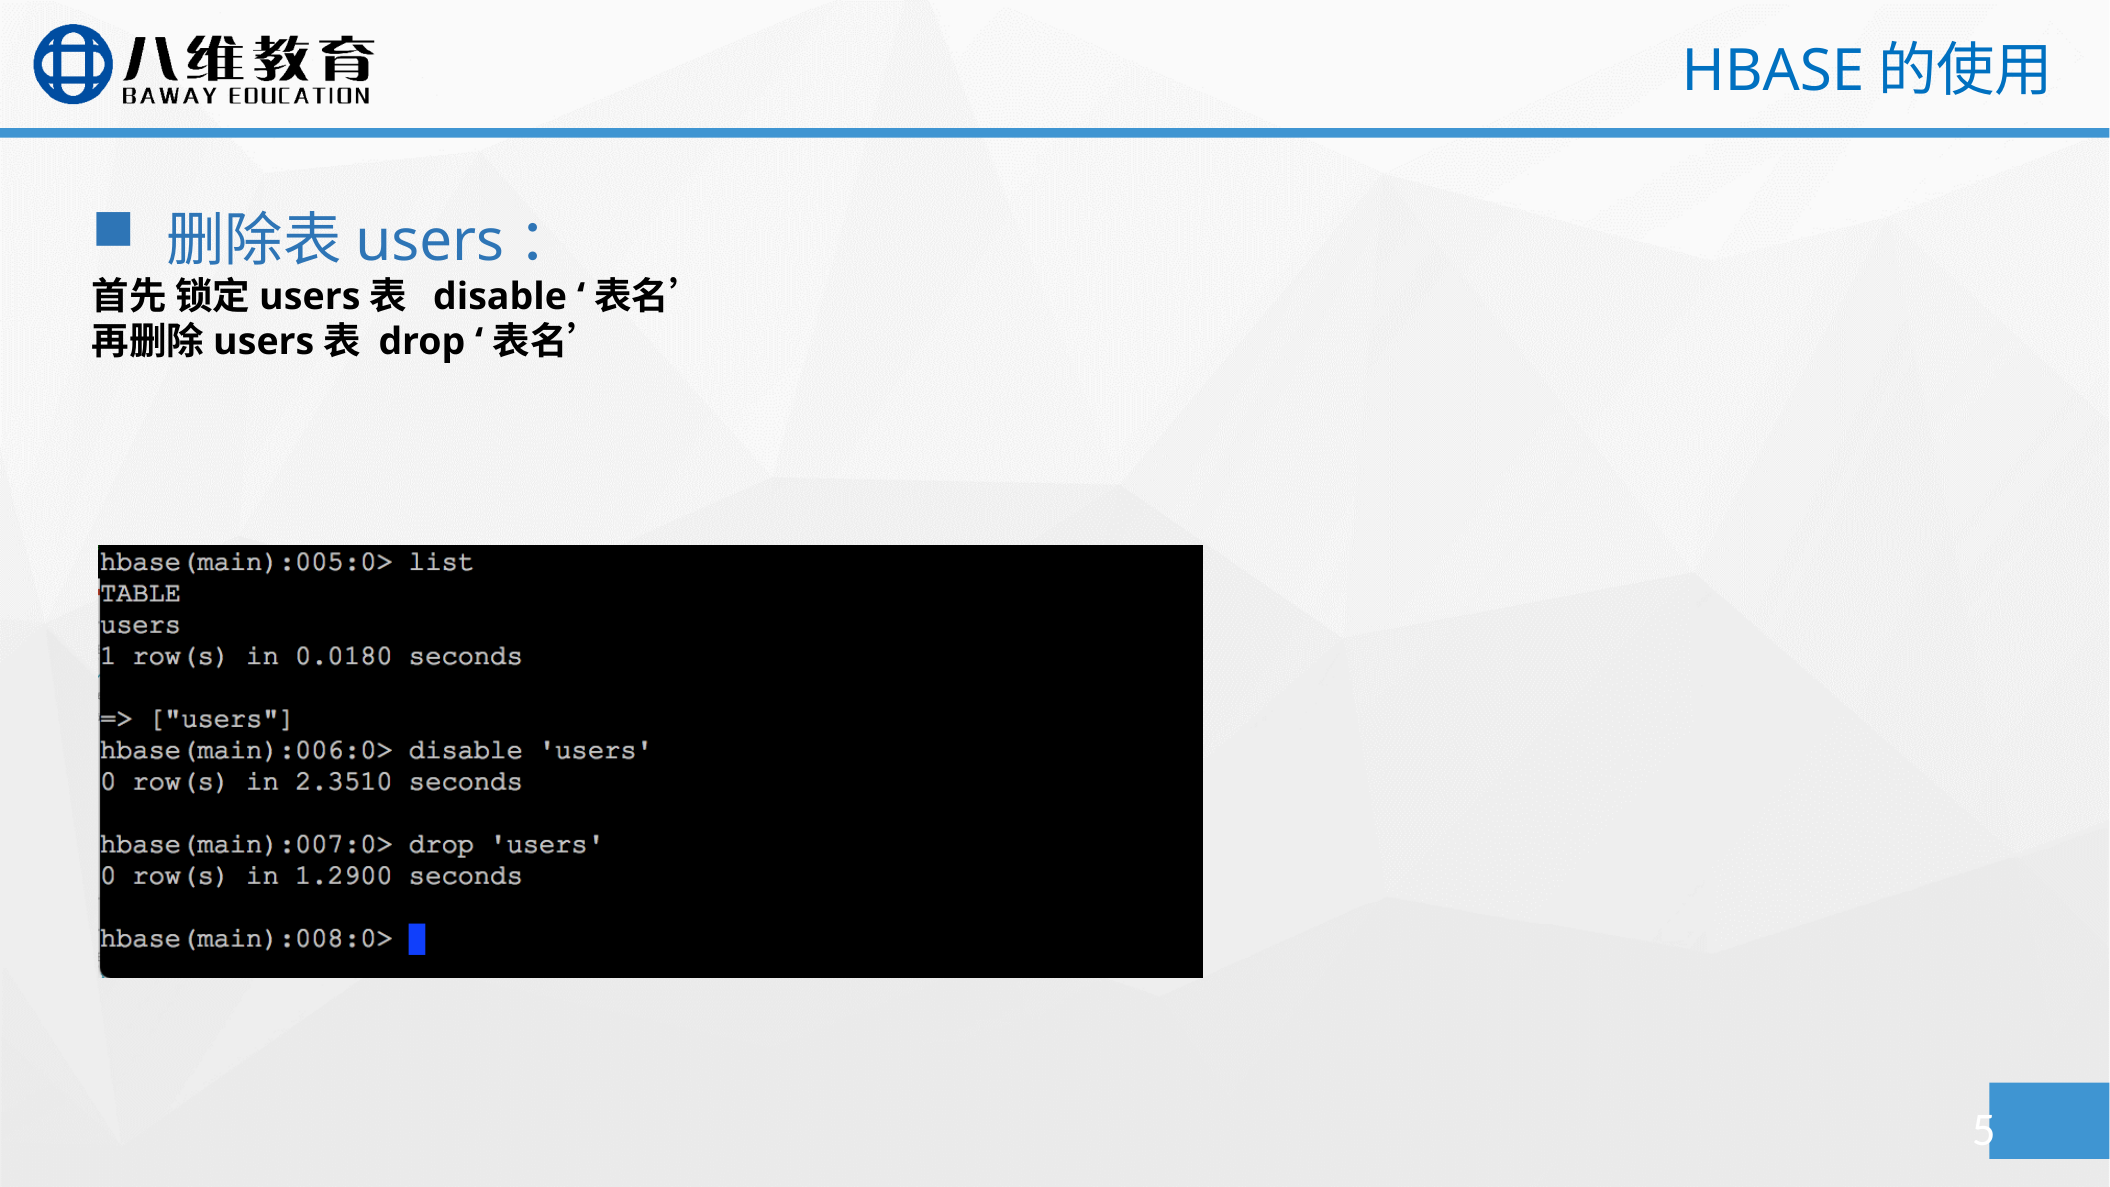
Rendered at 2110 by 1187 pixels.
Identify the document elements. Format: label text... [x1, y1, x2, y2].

picture [0, 0, 2110, 128]
text_box 删除表users： 首先 锁定users表 disable ‘表名’ 再删除users表 drop ‘表名’ [76, 194, 2110, 509]
picture [1979, 1118, 1989, 1127]
picture [0, 138, 2110, 1187]
